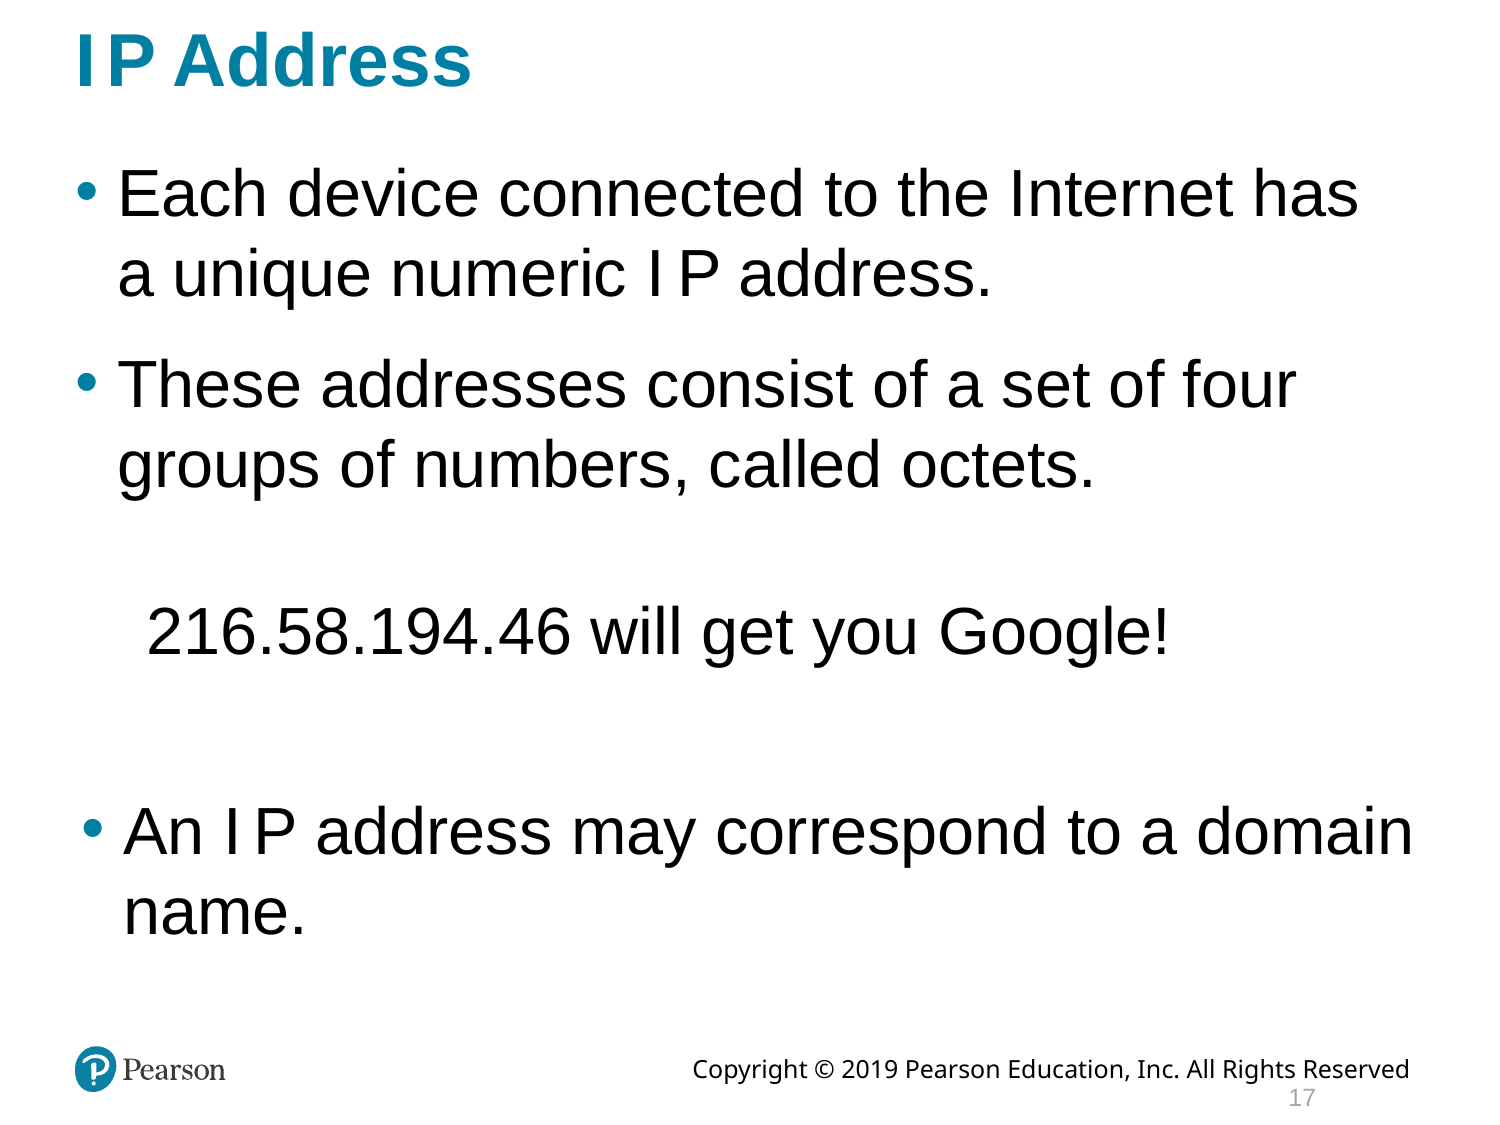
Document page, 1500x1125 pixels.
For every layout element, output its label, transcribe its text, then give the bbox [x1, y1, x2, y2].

title I P Address [75, 0, 1413, 102]
list An I P address may correspond to a domain name. [81, 787, 1419, 1125]
list Each device connected to the Internet has a unique numeric I P address. These addresses consist of a set of four groups of numbers, called octets. [75, 149, 1413, 788]
list 216.58.194.46 will get you Google! [99, 587, 1438, 1125]
